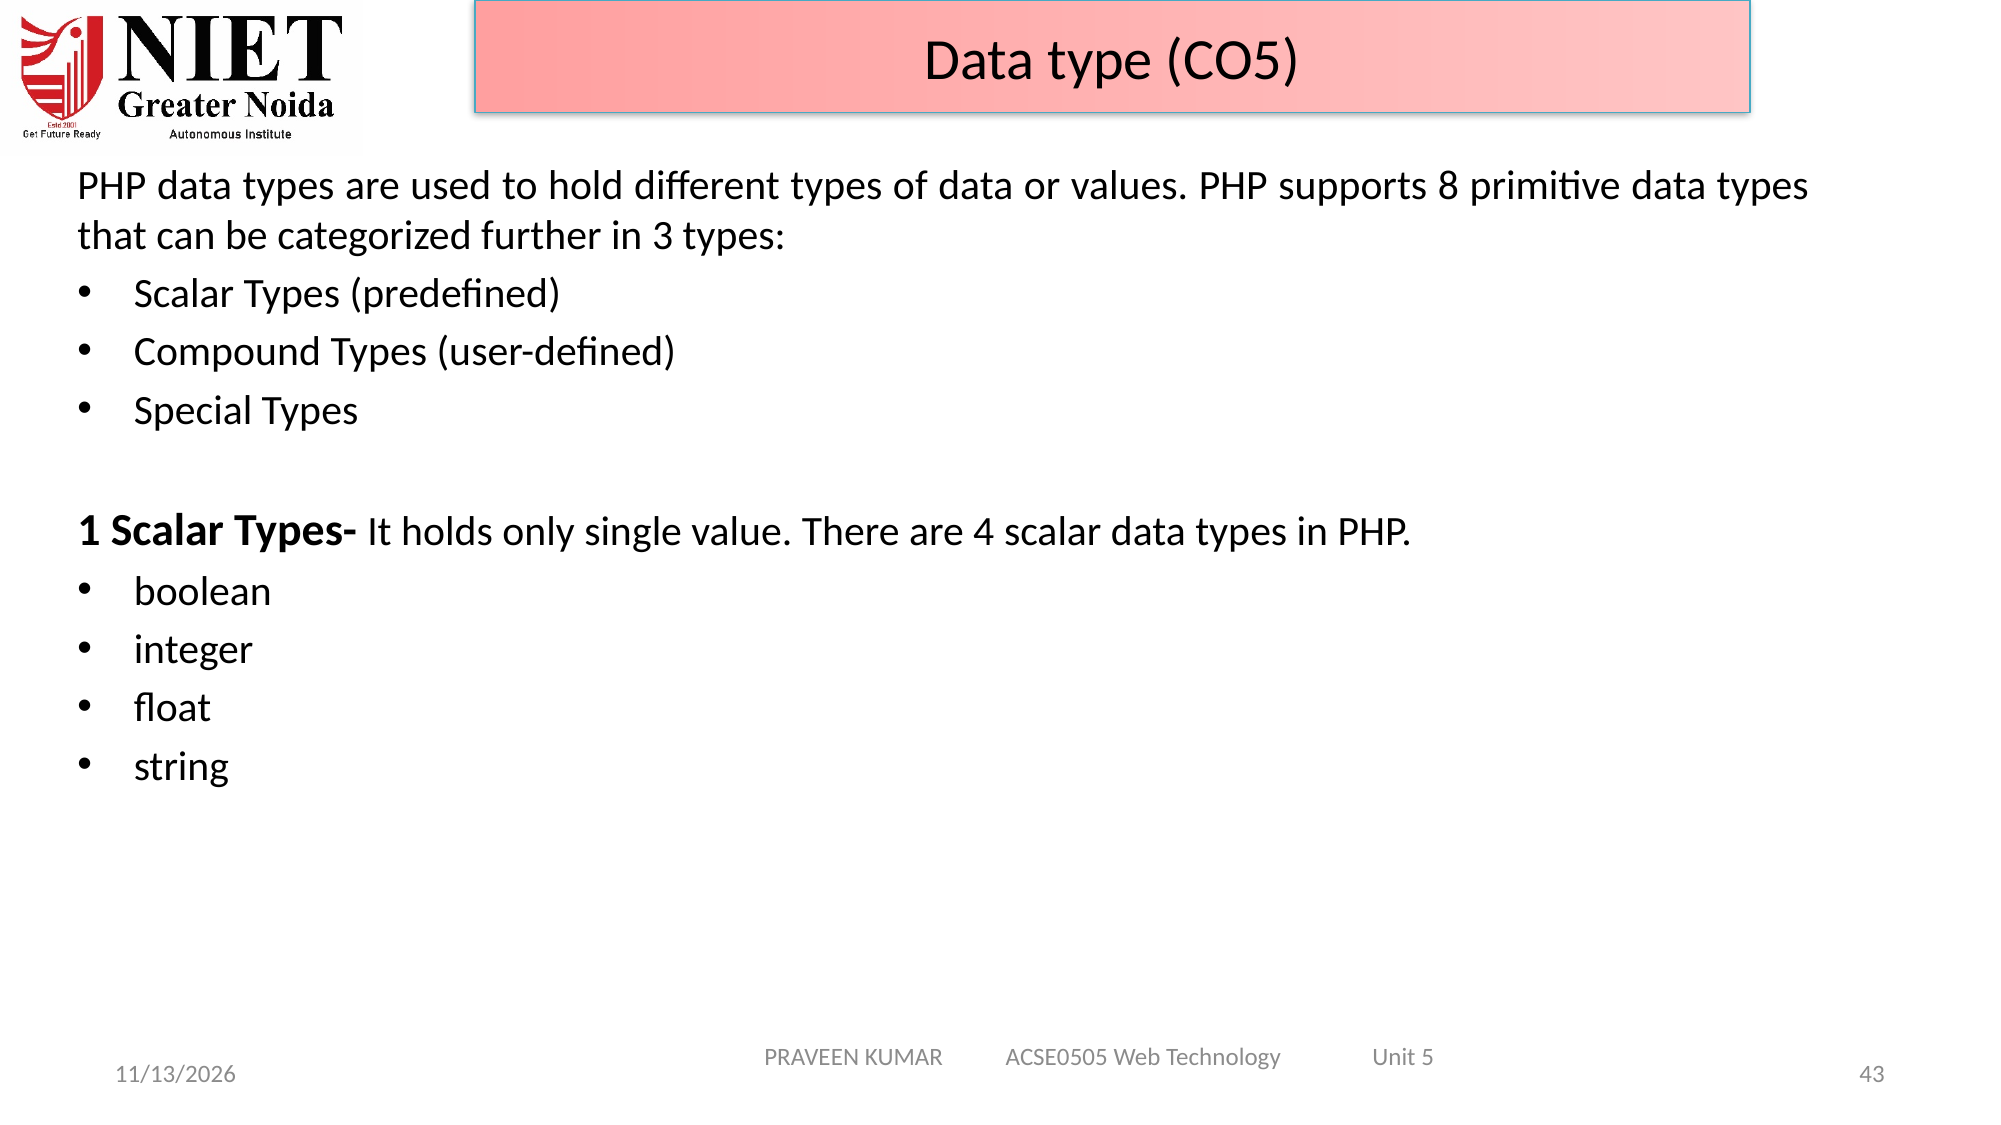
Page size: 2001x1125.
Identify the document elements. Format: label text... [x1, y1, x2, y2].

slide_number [99, 1042, 567, 1103]
footer PRAVEEN KUMAR ACSE0505 Web Technology Unit 5 [712, 1025, 1488, 1085]
text_box Data type (CO5) [474, 0, 1751, 113]
picture [0, 0, 363, 156]
text_box PHP data types are used to hold different types of data or values. PHP supports 8 primitive data types that can be categorized further in 3 types: Scalar Types (predefined) Compound Types (user-defined) Special Types 1 Scalar Types- It holds only single value. There are 4 scalar data types in PHP. boolean integer float string [62, 149, 1825, 1005]
slide_number 43 [1433, 1042, 1900, 1103]
